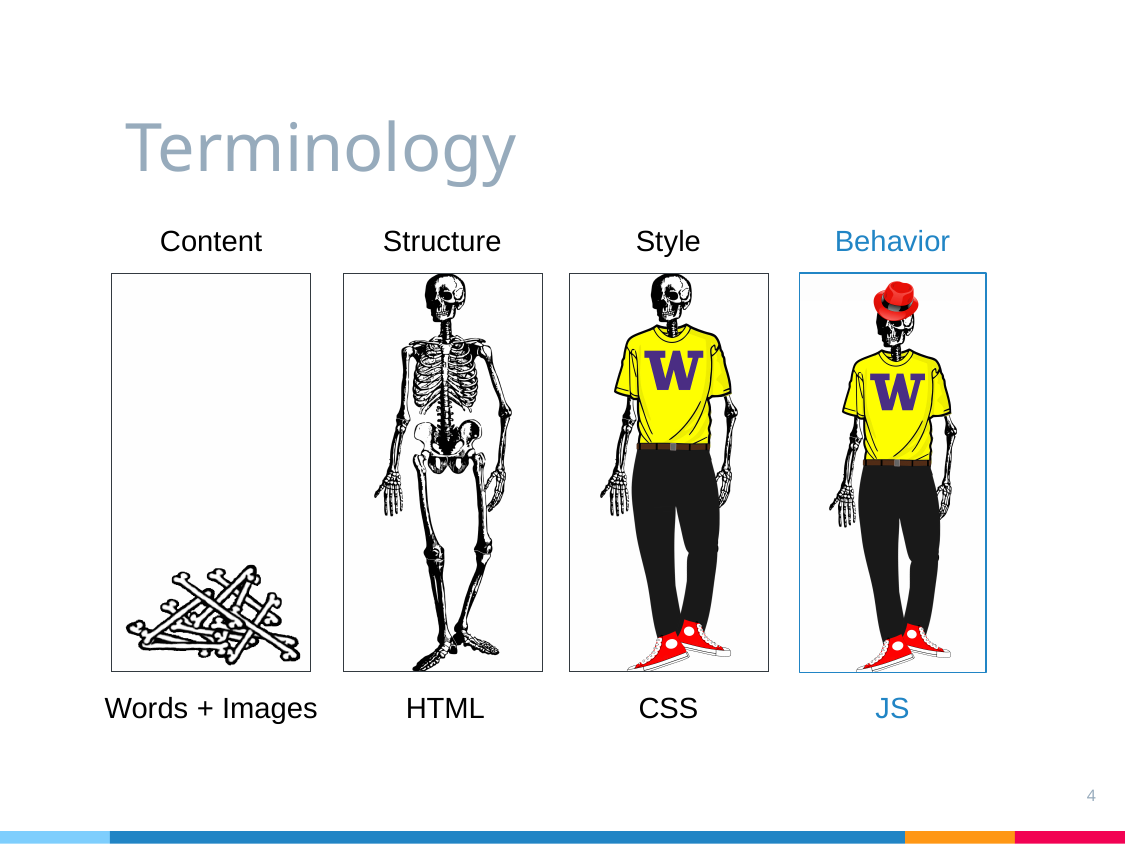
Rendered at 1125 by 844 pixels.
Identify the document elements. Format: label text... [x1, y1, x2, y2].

title Terminology [109, 58, 1044, 200]
picture [568, 273, 769, 672]
text_box Style [621, 214, 717, 265]
text_box Behavior [820, 214, 966, 265]
text_box CSS [623, 681, 714, 732]
text_box Structure [368, 214, 517, 265]
picture [800, 273, 986, 672]
slide_number 4 [1043, 770, 1111, 822]
picture [342, 273, 543, 673]
text_box Words + Images [89, 681, 333, 732]
text_box HTML [391, 681, 501, 732]
picture [111, 273, 312, 673]
text_box Content [145, 214, 278, 265]
text_box JS [860, 681, 925, 732]
